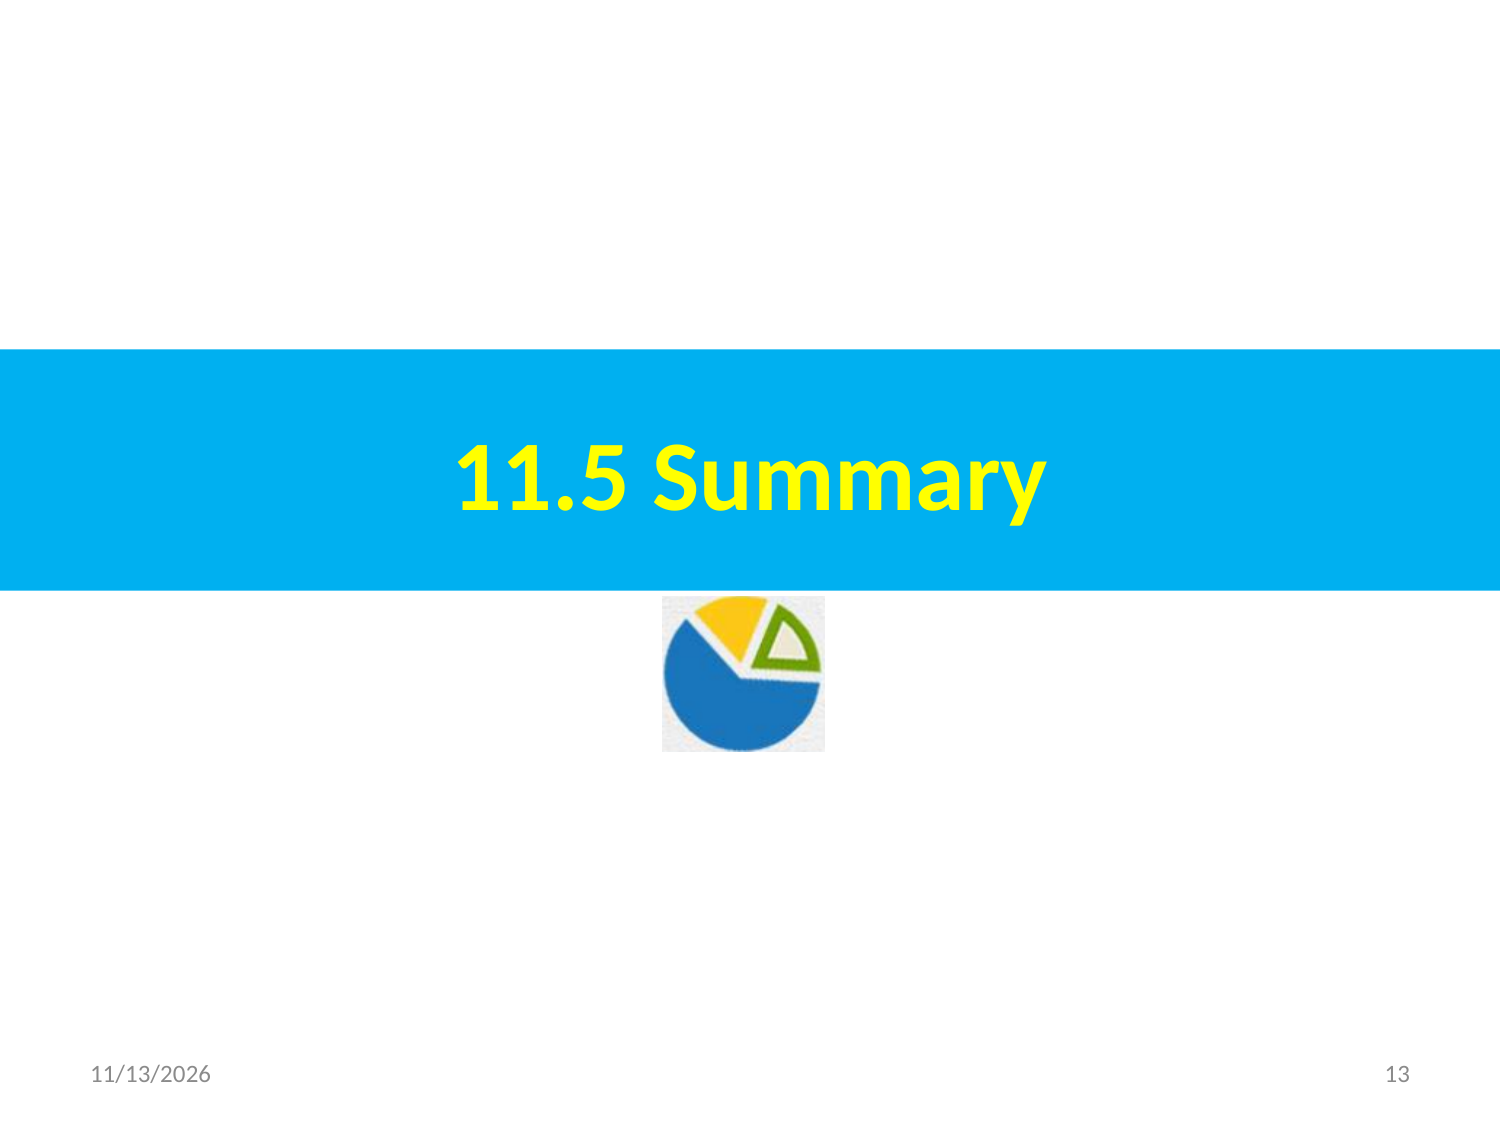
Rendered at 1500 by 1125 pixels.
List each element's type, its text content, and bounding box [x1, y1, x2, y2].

title 11.5 Summary [0, 349, 1500, 591]
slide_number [75, 1042, 425, 1103]
picture [662, 595, 826, 752]
slide_number 13 [1074, 1042, 1425, 1103]
